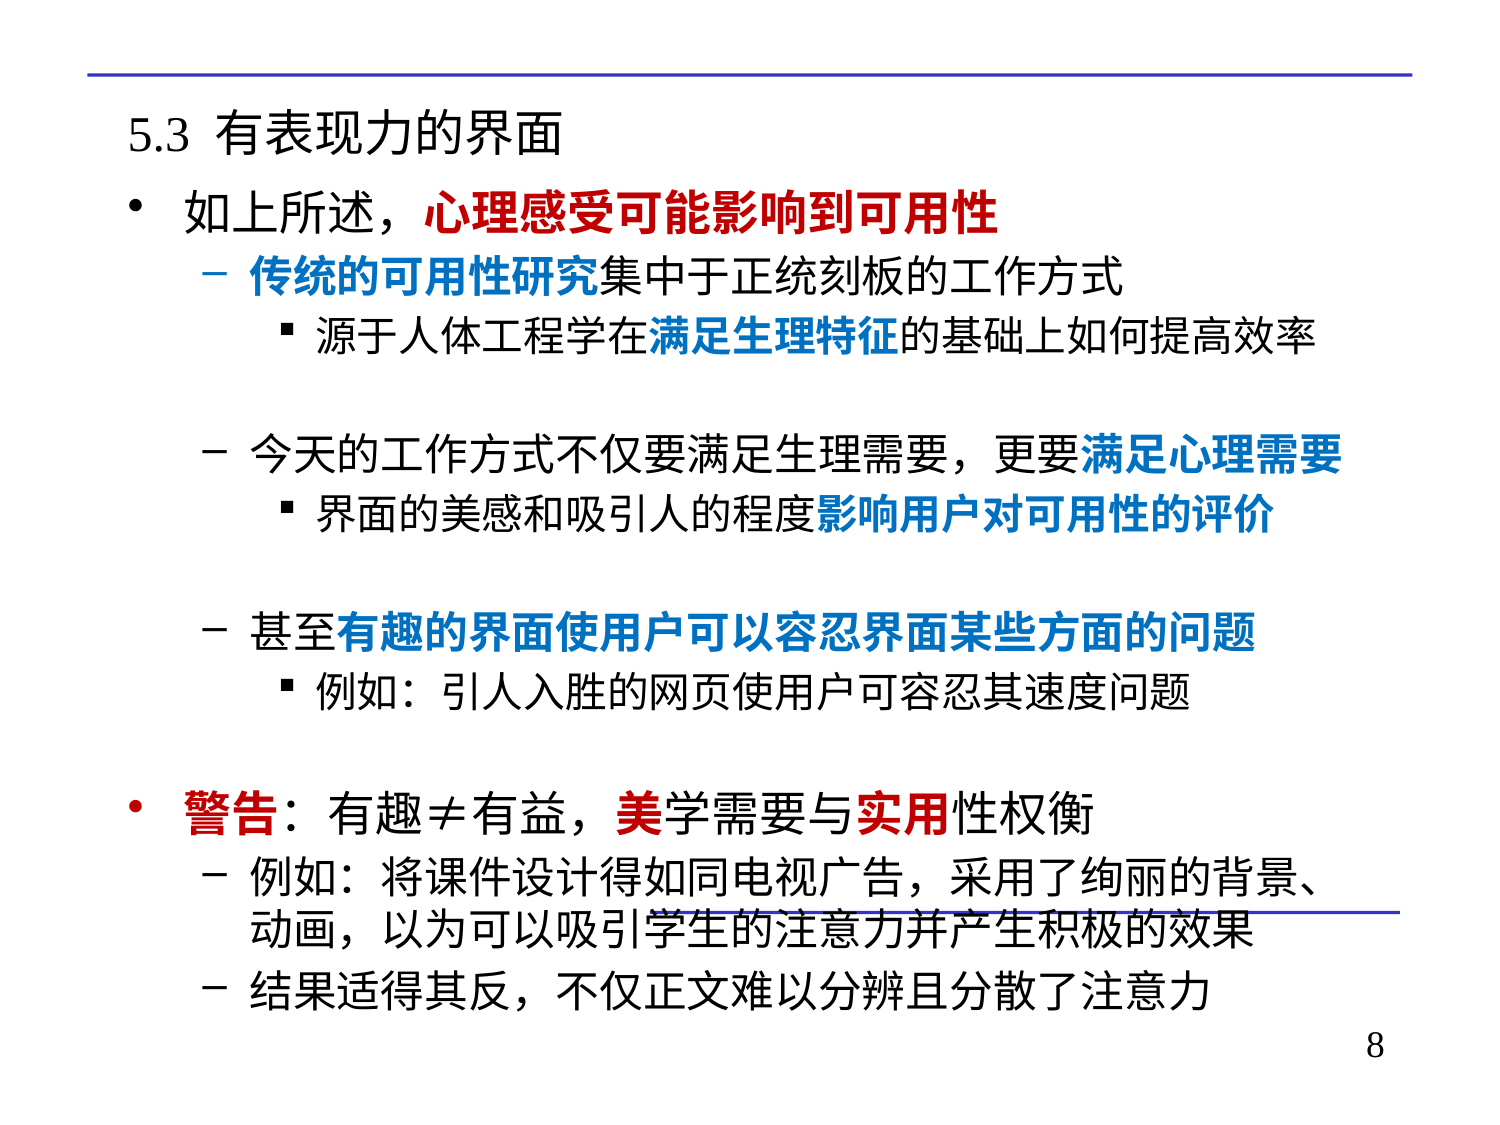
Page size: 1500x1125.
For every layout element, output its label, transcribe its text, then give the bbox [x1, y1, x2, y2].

slide_number 8 [1087, 1012, 1401, 1088]
list 如上所述，心理感受可能影响到可用性 传统的可用性研究集中于正统刻板的工作方式 源于人体工程学在满足生理特征的基础上如何提高效率 今天的工作方式不仅要满足生理需要，更要满足心理需要 界面的美感和吸引人的程度影响用户对可用性的评价 甚至有趣的界面使用户可以容忍界面某些方面的问题 例如：引人入胜的网页使用户可容忍其速度问题 警告：有趣≠有益，美学需要与实用性权衡 例如：将课件设计得如同电视广告，采用了绚丽的背景、动画，以为可以吸引学生的注意力并产生积极的效果 结果适得其反，不仅正文难以分辨且分散了注意力 [112, 174, 1388, 900]
title 5.3 有表现力的界面 [112, 87, 1388, 174]
